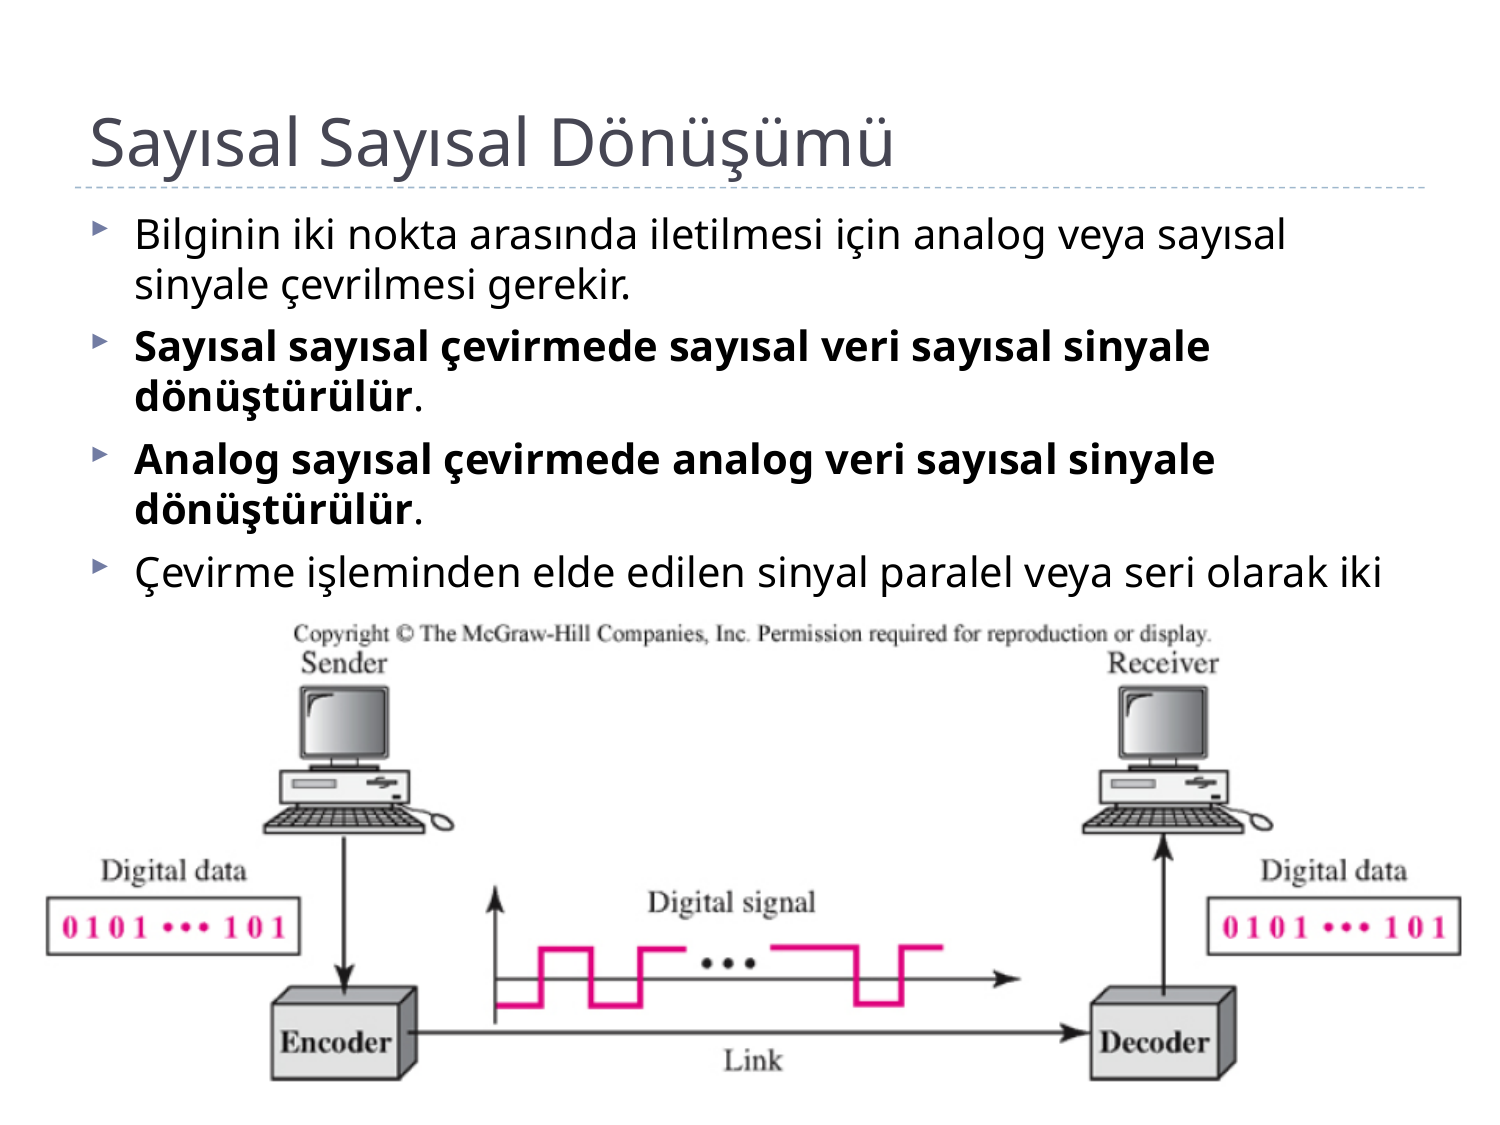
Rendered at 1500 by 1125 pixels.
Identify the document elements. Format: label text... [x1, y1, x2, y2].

list Bilginin iki nokta arasında iletilmesi için analog veya sayısal sinyale çevrilmesi gerekir. Sayısal sayısal çevirmede sayısal veri sayısal sinyale dönüştürülür. Analog sayısal çevirmede analog veri sayısal sinyale dönüştürülür. Çevirme işleminden elde edilen sinyal paralel veya seri olarak iki nokta arasında iletilir. [75, 200, 1425, 604]
picture [18, 604, 1482, 1095]
title Sayısal Sayısal Dönüşümü [75, 24, 1425, 188]
